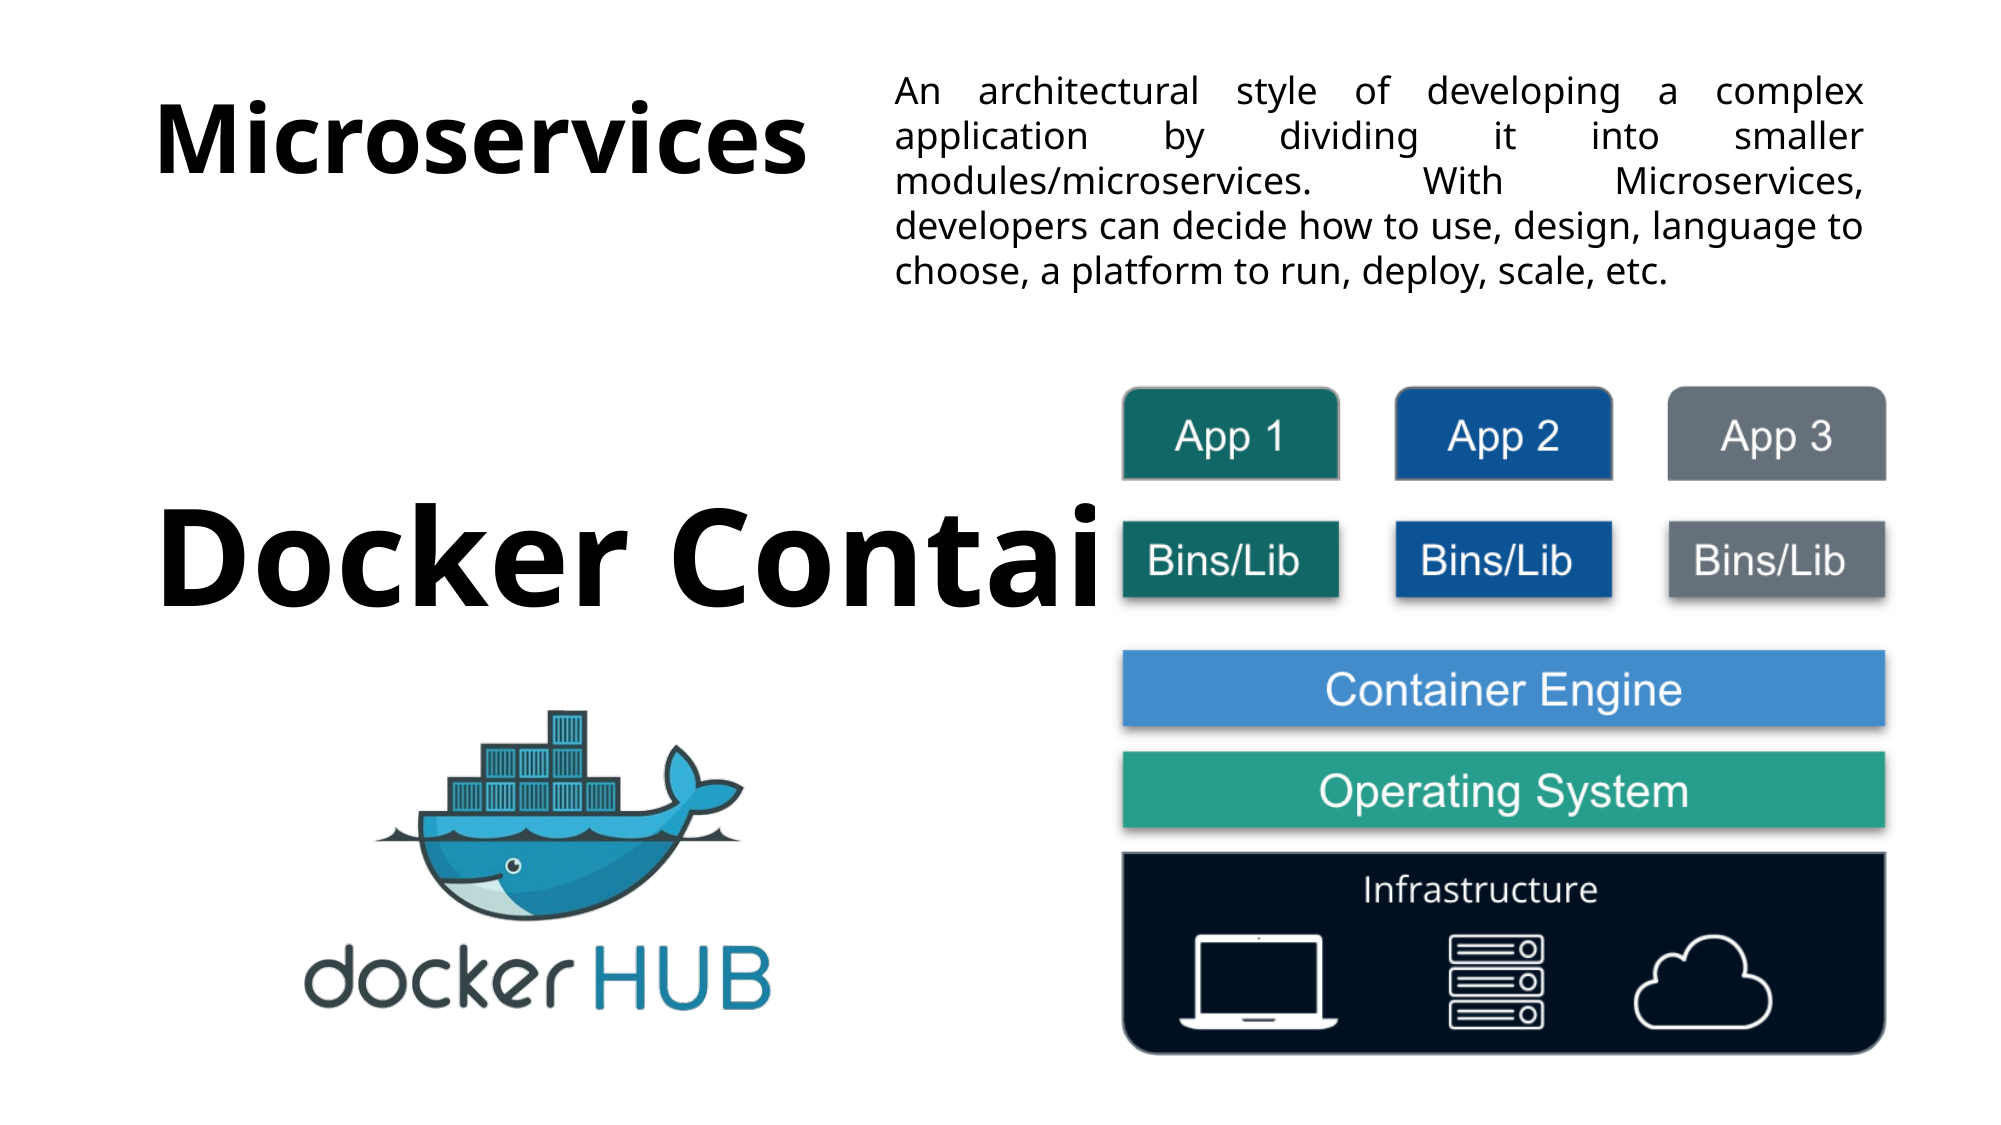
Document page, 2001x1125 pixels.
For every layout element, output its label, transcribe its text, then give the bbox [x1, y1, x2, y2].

text_box An architectural style of developing a complex application by dividing it into smaller modules/microservices. With Microservices, developers can decide how to use, design, language to choose, a platform to run, deploy, scale, etc. [879, 59, 1880, 300]
picture [1095, 359, 1912, 1074]
text_box Docker Container [137, 453, 1095, 672]
picture [188, 671, 905, 1045]
title Microservices [137, 59, 880, 227]
